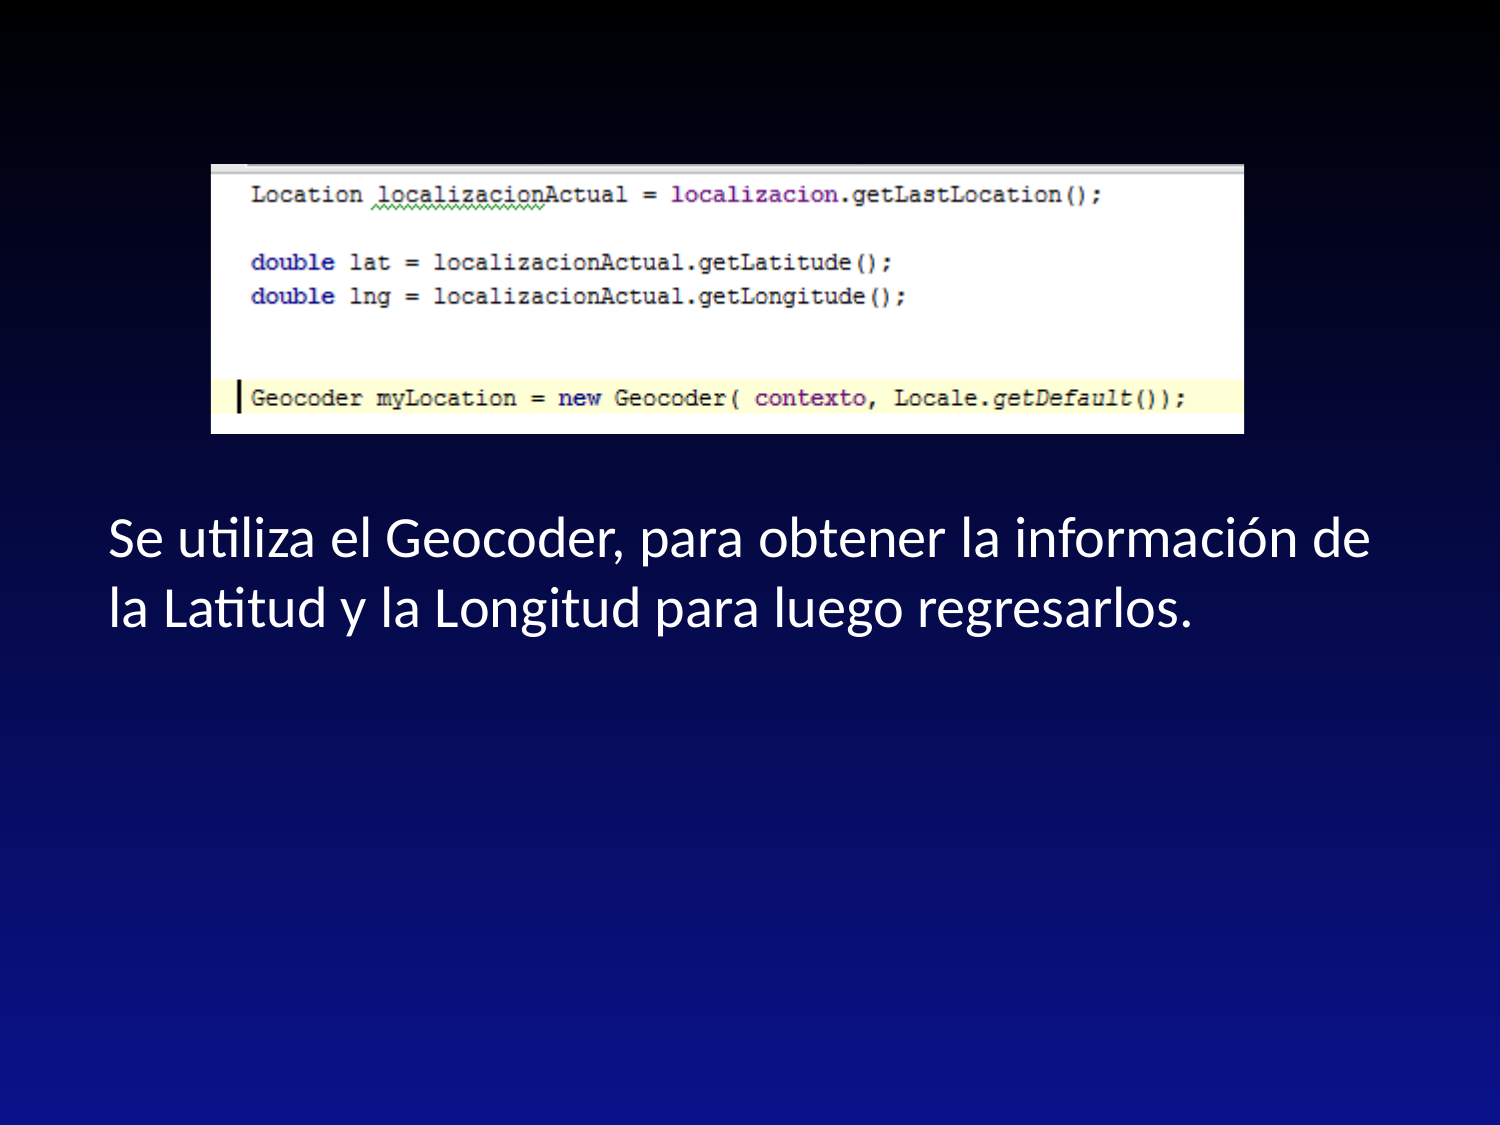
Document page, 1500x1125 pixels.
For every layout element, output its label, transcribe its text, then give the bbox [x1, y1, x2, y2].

text_box Se utiliza el Geocoder, para obtener la información de la Latitud y la Longitud para luego regresarlos. [93, 492, 1407, 647]
picture [210, 163, 1245, 434]
